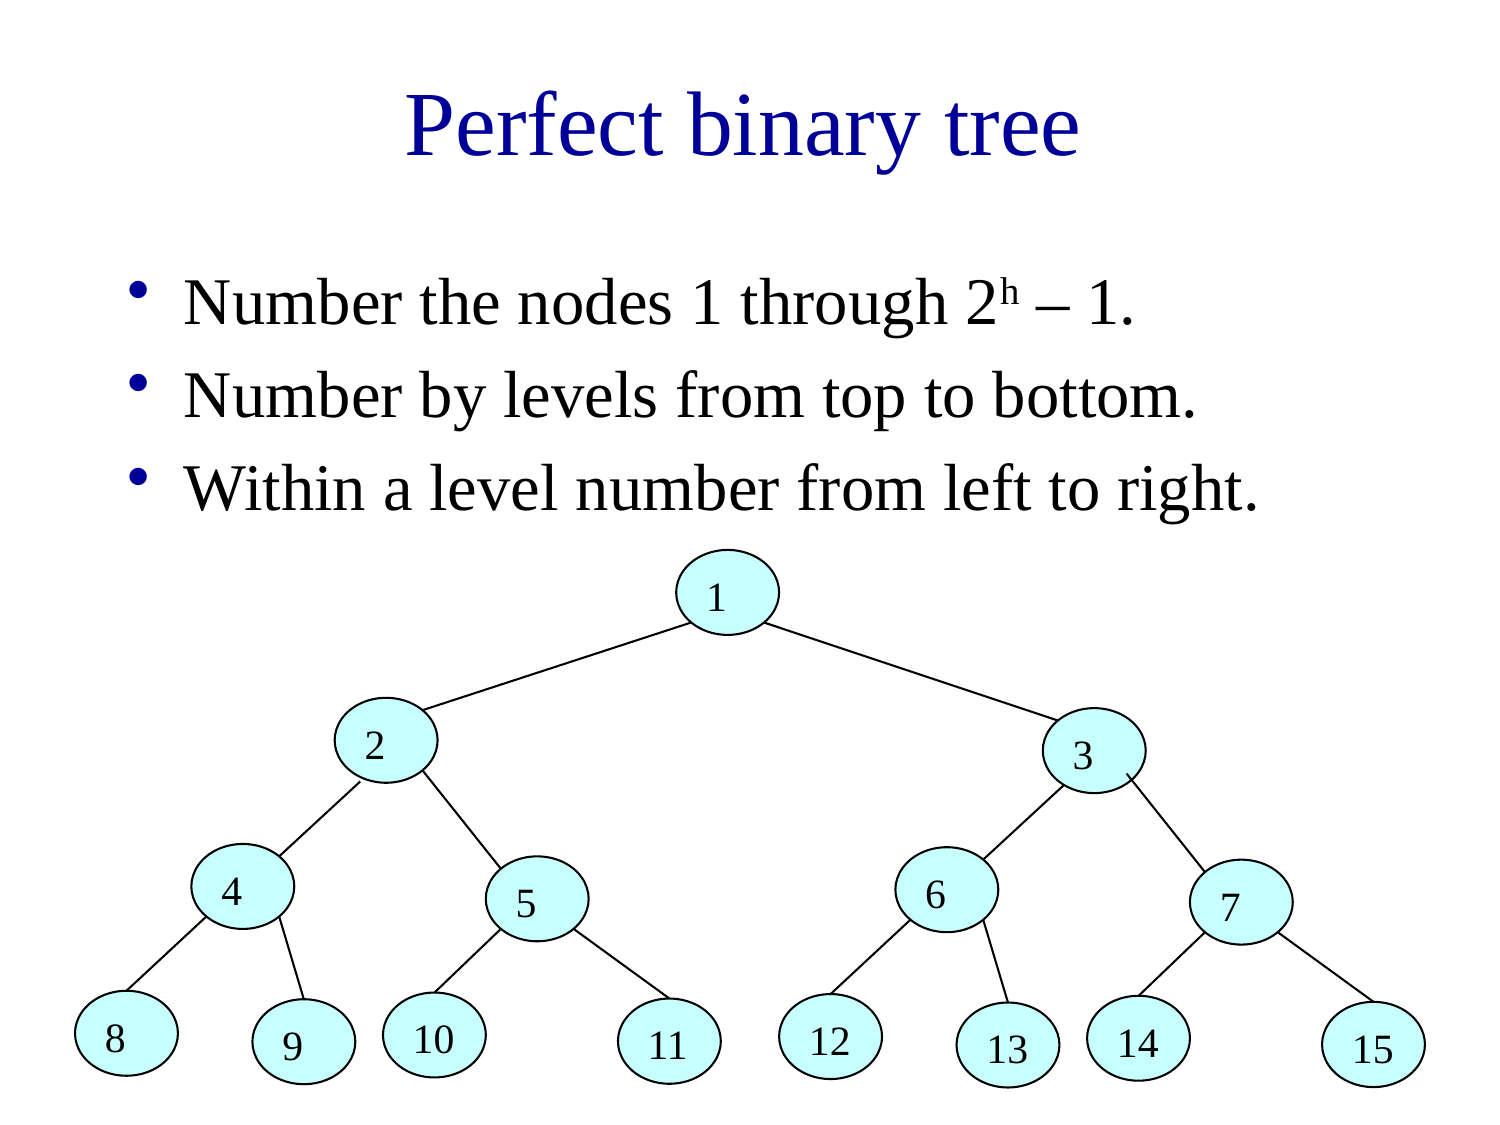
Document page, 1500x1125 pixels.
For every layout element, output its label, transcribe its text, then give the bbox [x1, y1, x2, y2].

title Perfect binary tree [37, 24, 1450, 213]
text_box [74, 549, 1425, 1088]
list Number the nodes 1 through 2h – 1. Number by levels from top to bottom. Within a level number from left to right. [112, 249, 1388, 549]
